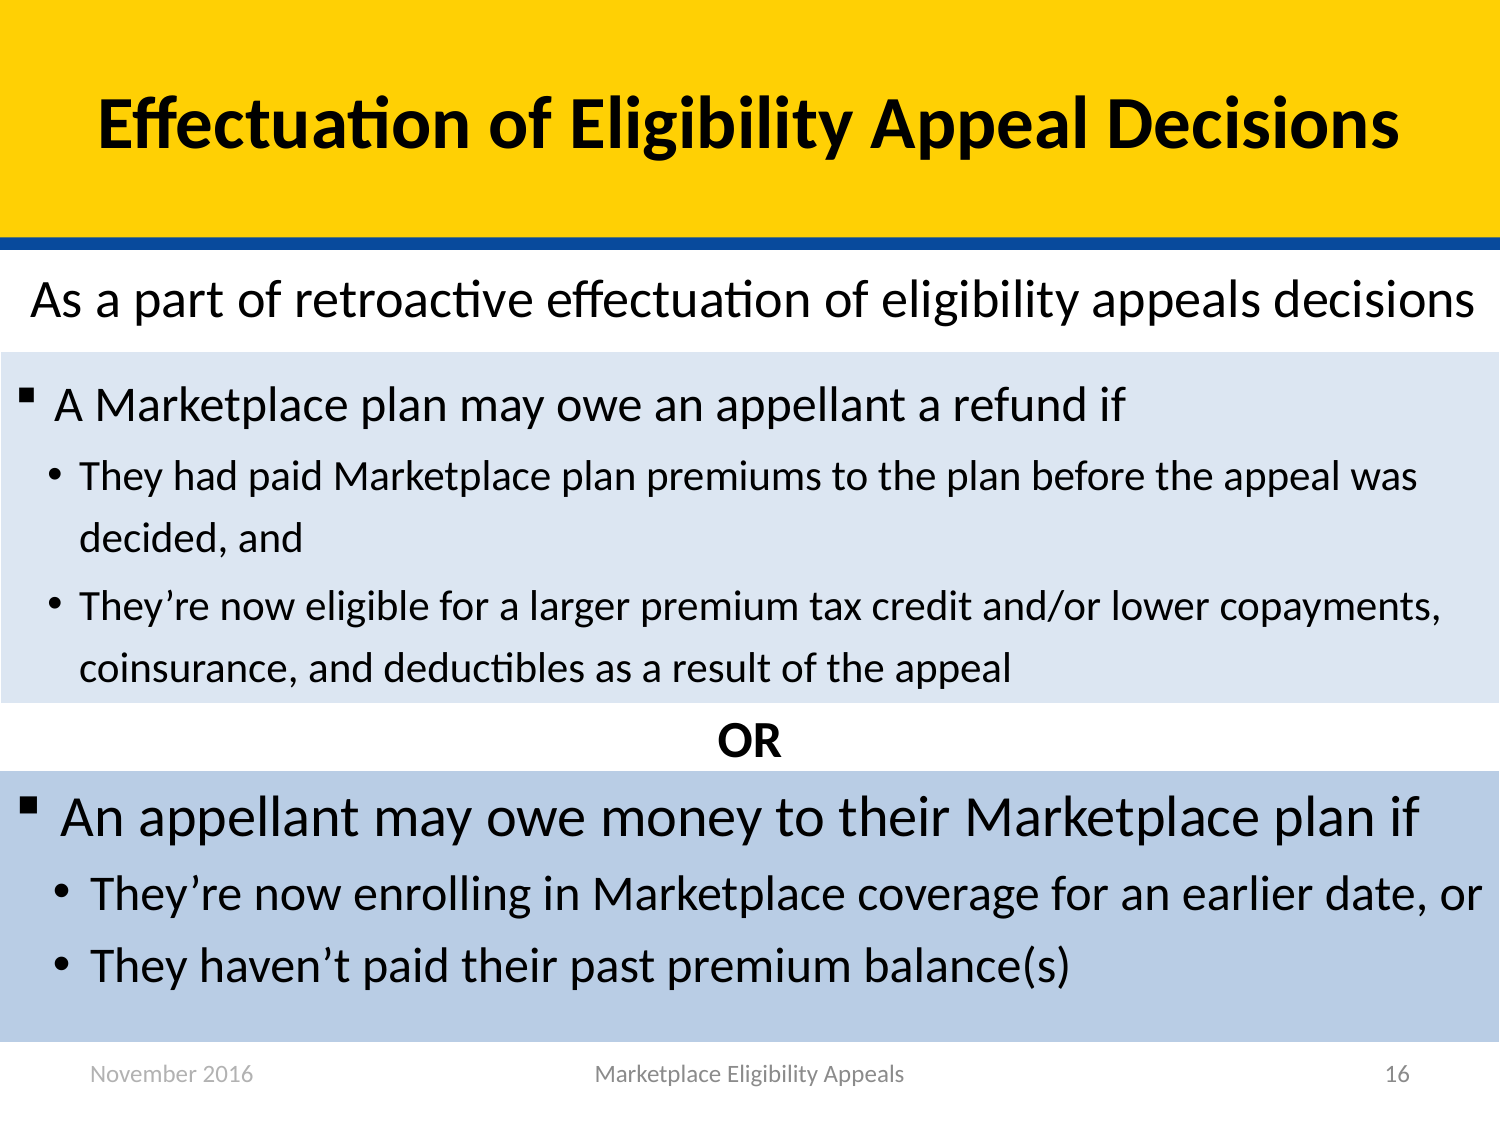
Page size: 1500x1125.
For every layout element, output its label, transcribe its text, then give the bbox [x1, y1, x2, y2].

text_box OR [512, 697, 988, 770]
text_box As a part of retroactive effectuation of eligibility appeals decisions [15, 249, 1500, 337]
title Effectuation of Eligibility Appeal Decisions [0, 0, 1500, 238]
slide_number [75, 1042, 425, 1103]
footer Marketplace Eligibility Appeals [512, 1042, 988, 1103]
text_box An appellant may owe money to their Marketplace plan if They’re now enrolling in Marketplace coverage for an earlier date, or They haven’t paid their past premium balance(s) [0, 770, 1500, 1043]
slide_number 16 [1074, 1042, 1425, 1103]
list A Marketplace plan may owe an appellant a refund if They had paid Marketplace plan premiums to the plan before the appeal was decided, and They’re now eligible for a larger premium tax credit and/or lower copayments, coinsurance, and deductibles as a result of the appeal [0, 351, 1500, 704]
